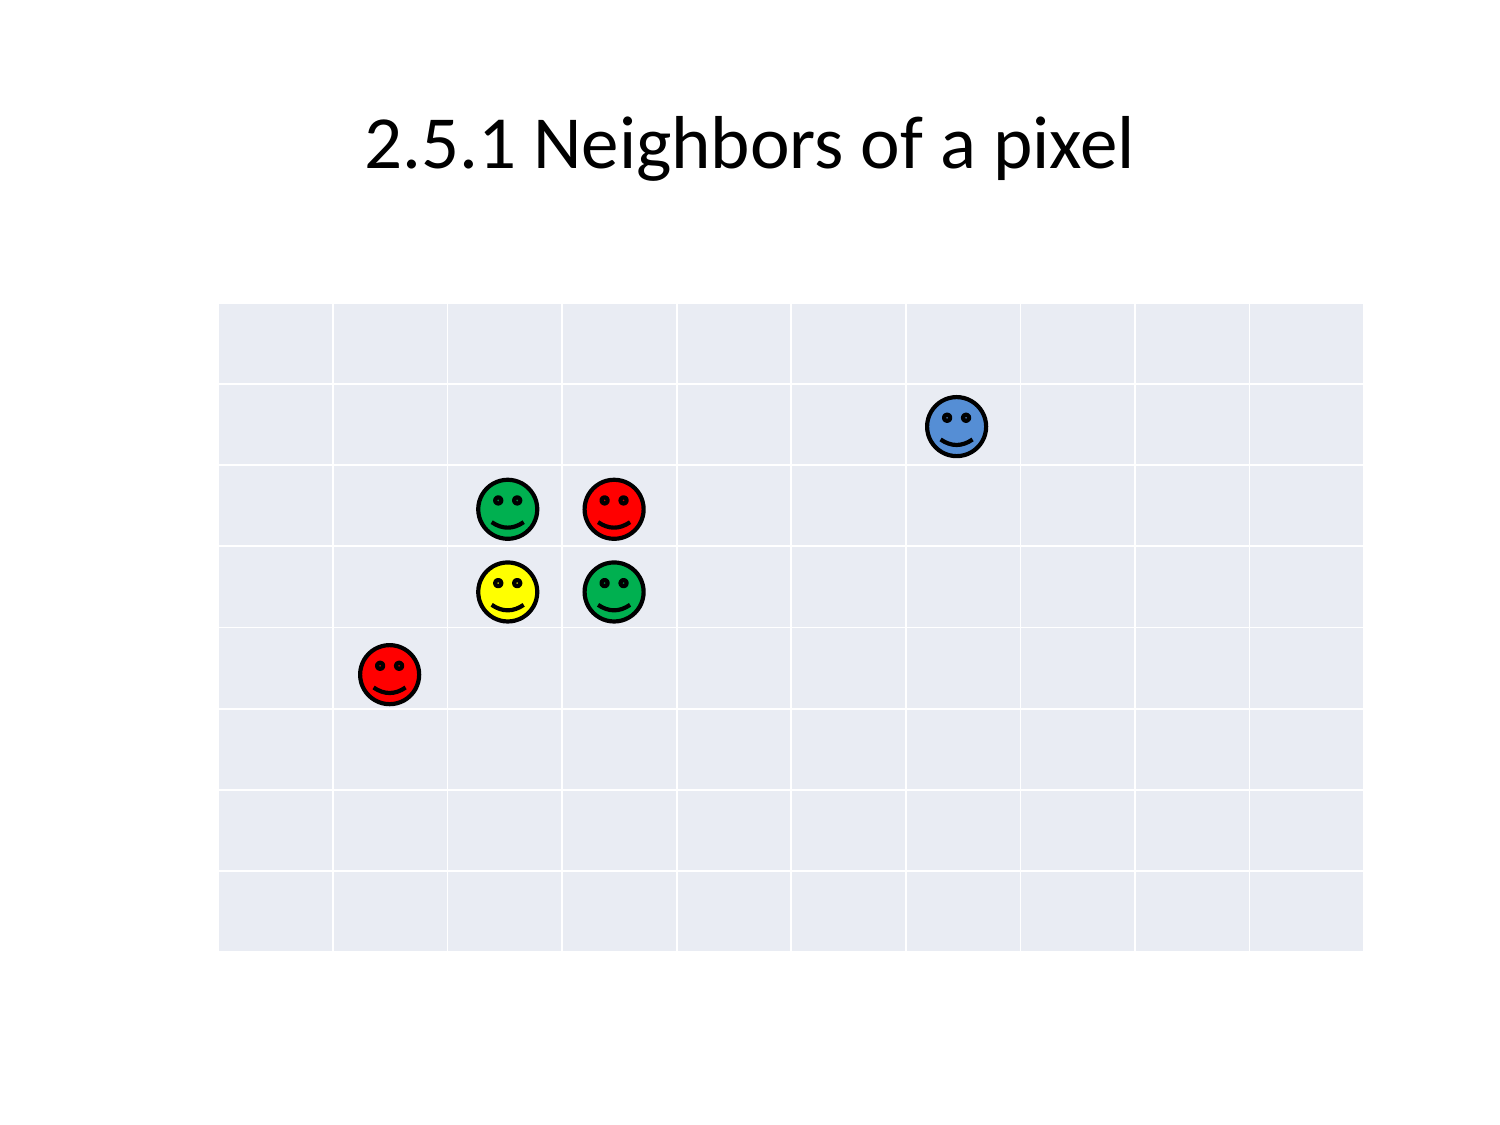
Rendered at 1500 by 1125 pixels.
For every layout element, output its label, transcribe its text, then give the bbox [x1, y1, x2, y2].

table_cell [334, 466, 447, 545]
text_box [925, 394, 989, 459]
table_cell [678, 628, 790, 708]
table_cell [678, 872, 790, 951]
table_cell [1136, 791, 1249, 870]
table_cell [678, 466, 790, 545]
table_cell [1136, 628, 1249, 708]
text_box [358, 643, 422, 707]
table_cell [907, 710, 1020, 789]
table_cell [1136, 872, 1249, 951]
table_cell [448, 547, 561, 627]
table_cell [1136, 385, 1249, 464]
table_cell [448, 385, 561, 464]
table_cell [1250, 872, 1363, 951]
table_cell [907, 791, 1020, 870]
table_cell [219, 466, 332, 545]
table_cell [1250, 710, 1363, 789]
table_cell [678, 385, 790, 464]
table_cell [219, 628, 332, 708]
table_cell [334, 547, 447, 627]
table_cell [792, 466, 905, 545]
text_box [582, 560, 646, 624]
table_cell [563, 791, 676, 870]
table_cell [907, 547, 1020, 627]
table_header [219, 304, 332, 383]
table_cell [334, 872, 447, 951]
table_cell [563, 872, 676, 951]
table_cell [334, 710, 447, 789]
table_cell [334, 628, 447, 708]
table_cell [907, 628, 1020, 708]
table_header [1136, 304, 1249, 383]
table_cell [219, 385, 332, 464]
table_cell [1136, 547, 1249, 627]
table_header [448, 304, 561, 383]
table_cell [1136, 710, 1249, 789]
table_cell [1250, 628, 1363, 708]
table_cell [907, 872, 1020, 951]
table_header [563, 304, 676, 383]
table_cell [907, 466, 1020, 545]
table_header [334, 304, 447, 383]
table_cell [448, 791, 561, 870]
table_cell [792, 710, 905, 789]
text_box [476, 477, 540, 541]
table_cell [1021, 710, 1134, 789]
text_box [582, 477, 646, 541]
table_cell [1136, 466, 1249, 545]
table_cell [1021, 466, 1134, 545]
table_cell [1250, 385, 1363, 464]
title 2.5.1 Neighbors of a pixel [75, 45, 1425, 233]
table_cell [448, 710, 561, 789]
table_cell [219, 791, 332, 870]
table_cell [334, 385, 447, 464]
table_cell [448, 628, 561, 708]
table_cell [219, 872, 332, 951]
table_cell [448, 466, 561, 545]
table_header [792, 304, 905, 383]
table_cell [1021, 791, 1134, 870]
table_cell [1021, 872, 1134, 951]
table_cell [563, 466, 676, 545]
table_header [907, 304, 1020, 383]
table_cell [792, 628, 905, 708]
table_cell [563, 385, 676, 464]
table_cell [563, 710, 676, 789]
table_cell [792, 791, 905, 870]
table_header [1250, 304, 1363, 383]
table_cell [563, 628, 676, 708]
table_cell [1250, 791, 1363, 870]
table_cell [1021, 628, 1134, 708]
table_cell [792, 872, 905, 951]
table_cell [678, 791, 790, 870]
table_cell [1250, 547, 1363, 627]
table_cell [678, 710, 790, 789]
table_cell [792, 385, 905, 464]
table_cell [1021, 547, 1134, 627]
table_cell [563, 547, 676, 627]
table_cell [219, 710, 332, 789]
table_header [678, 304, 790, 383]
table_cell [219, 547, 332, 627]
table_cell [334, 791, 447, 870]
table_header [1021, 304, 1134, 383]
table_cell [1021, 385, 1134, 464]
table_cell [792, 547, 905, 627]
table_cell [1250, 466, 1363, 545]
text_box [476, 560, 540, 624]
table_cell [448, 872, 561, 951]
table_cell [907, 385, 1020, 464]
table_cell [678, 547, 790, 627]
